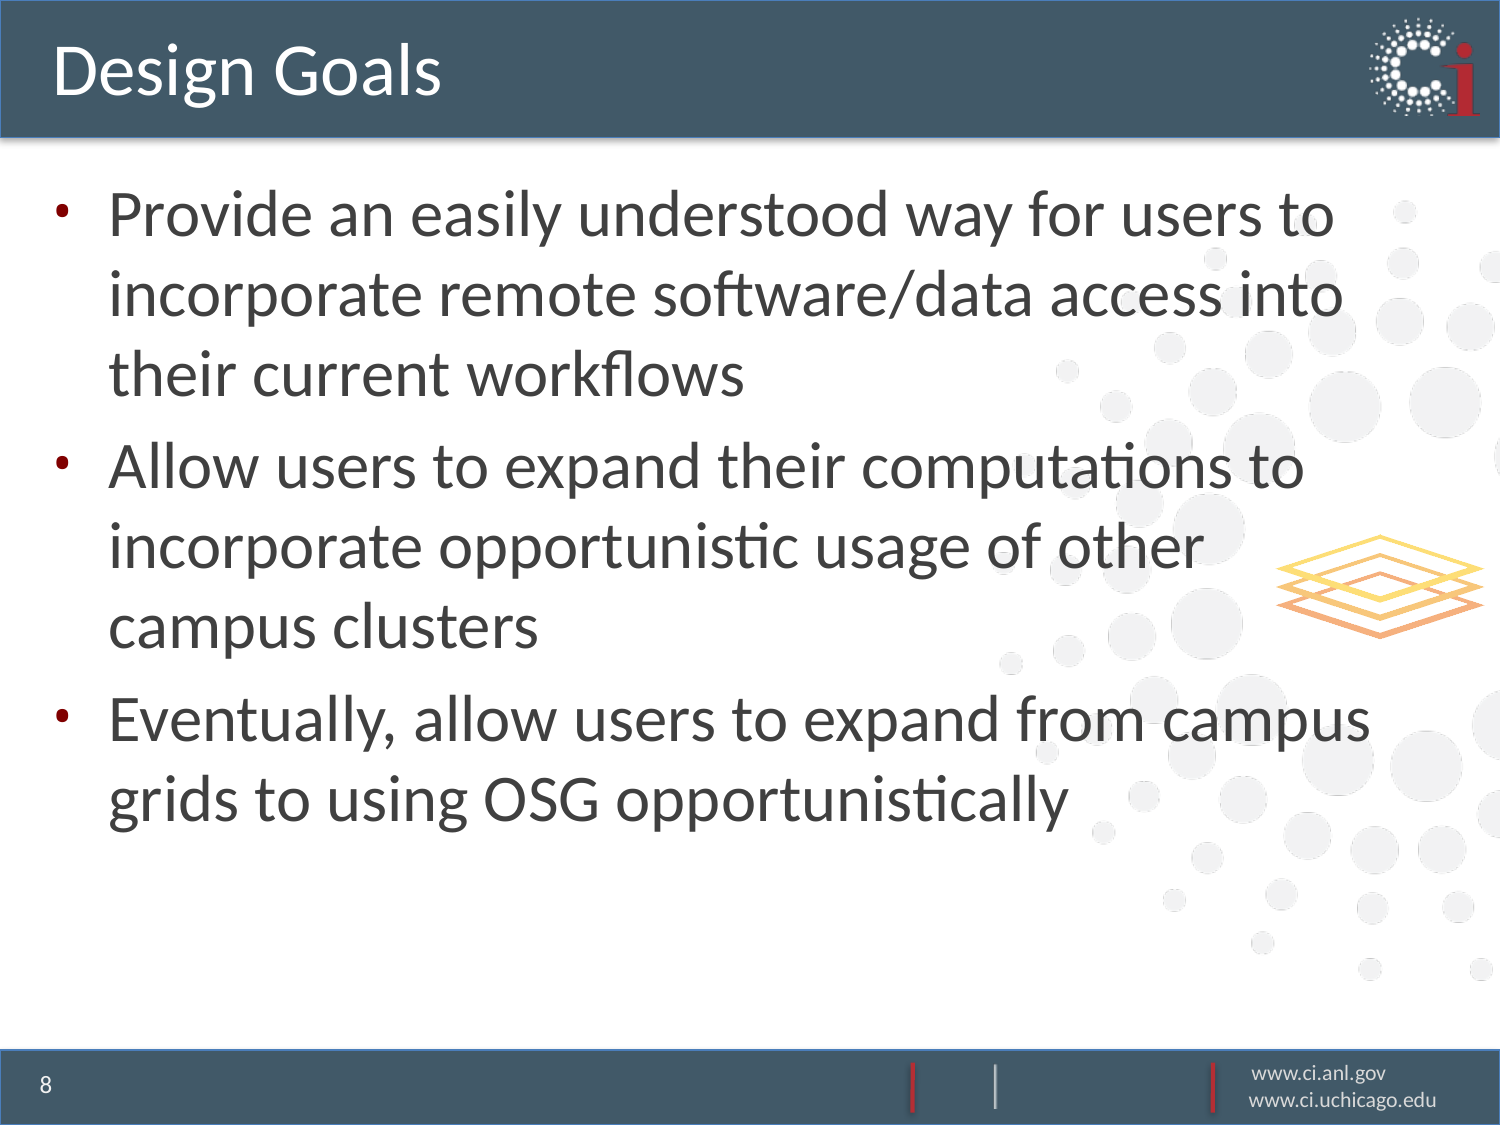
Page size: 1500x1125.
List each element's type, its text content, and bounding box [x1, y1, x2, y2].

list Provide an easily understood way for users to incorporate remote software/data access into their current workflows Allow users to expand their computations to incorporate opportunistic usage of other campus clusters Eventually, allow users to expand from campus grids to using OSG opportunistically [37, 162, 1441, 1025]
title Design Goals [37, 0, 1202, 138]
